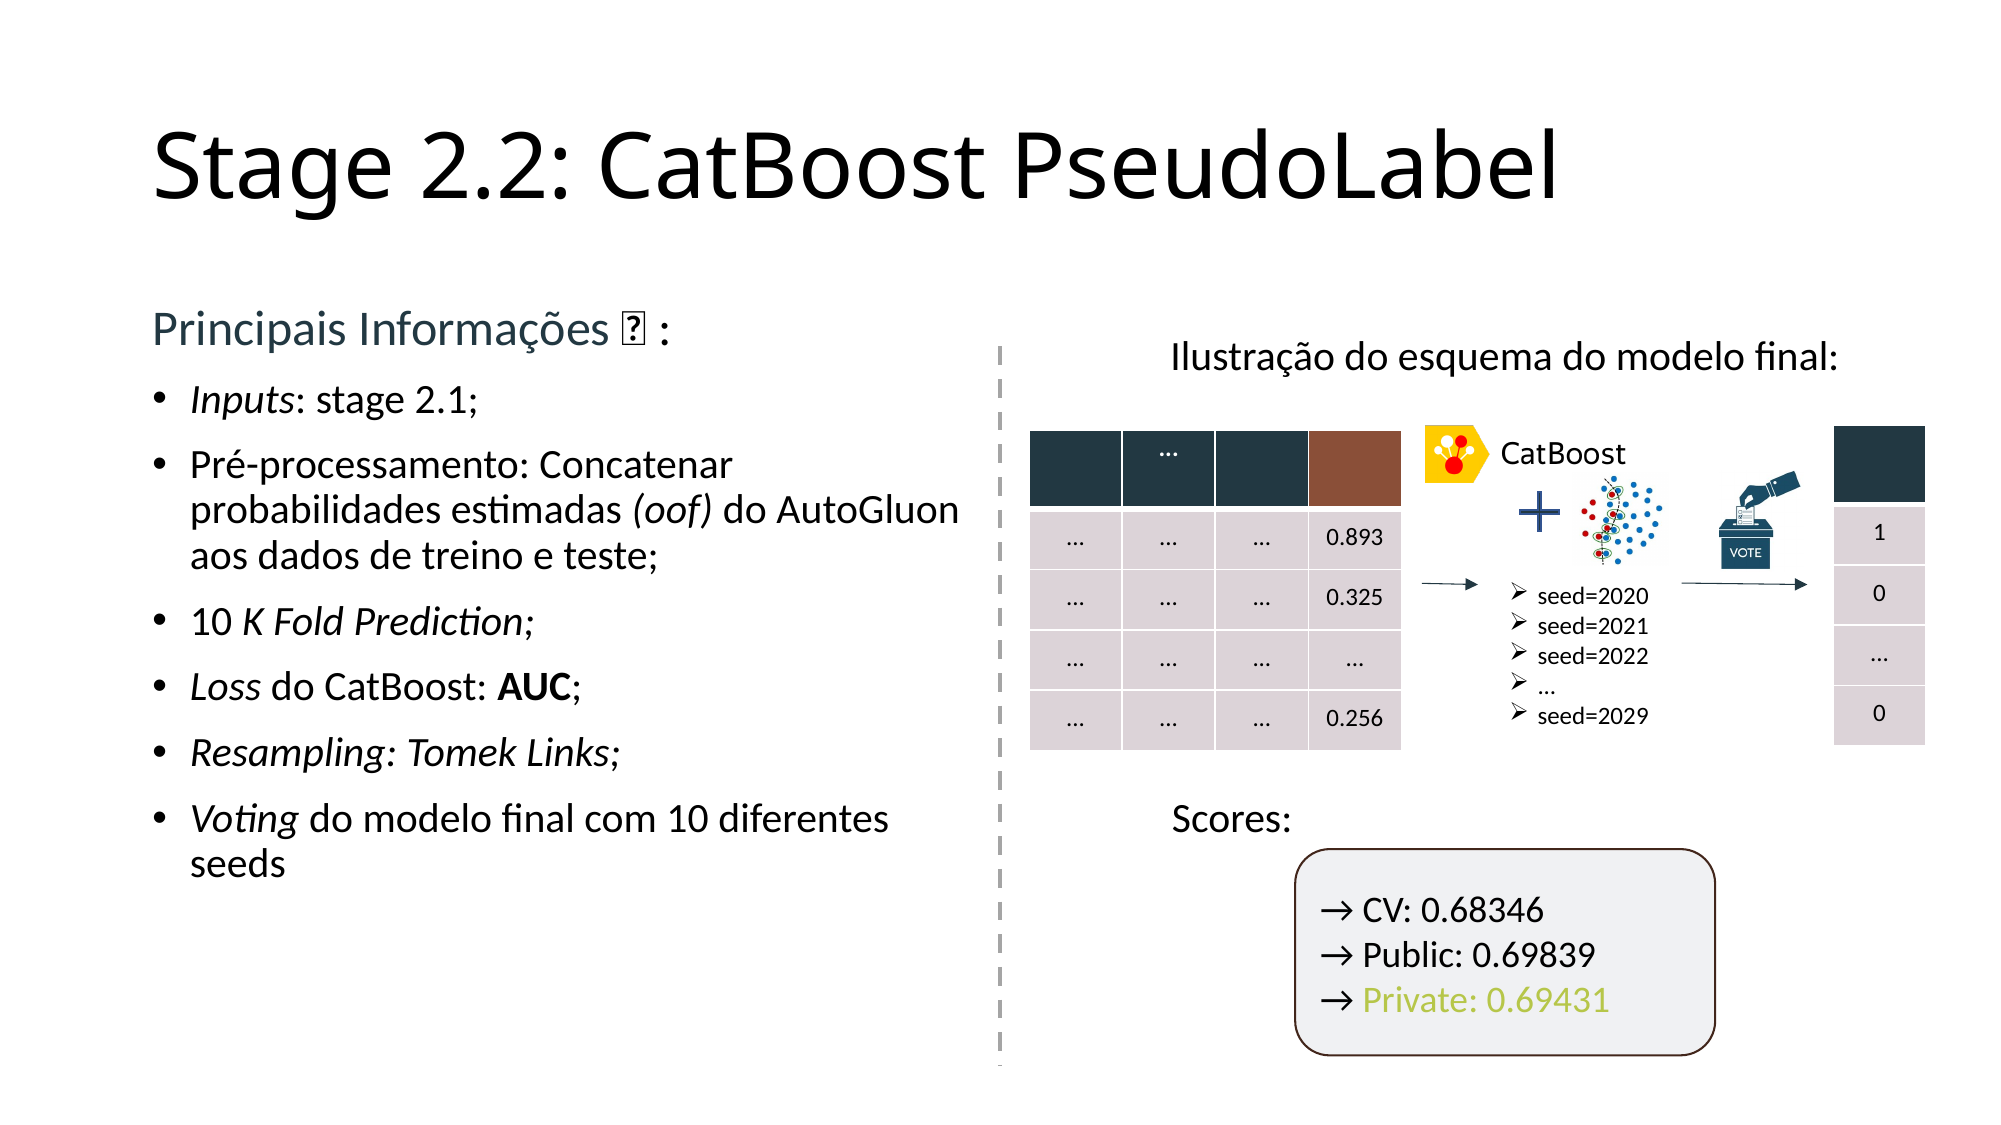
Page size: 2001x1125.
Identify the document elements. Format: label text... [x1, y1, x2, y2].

picture [1423, 420, 1669, 566]
picture [1718, 469, 1805, 573]
text_box Scores: [1157, 783, 1308, 849]
picture [0, 532, 421, 593]
text_box → CV: 0.68346 → Public: 0.69839 → Private: 0.69431 [1294, 848, 1717, 1057]
text_box Ilustração do esquema do modelo final: [1155, 321, 1855, 387]
text_box seed=2020 seed=2021 seed=2022 ... seed=2029 [1494, 572, 1664, 737]
title Stage 2.2: CatBoost PseudoLabel [137, 59, 1863, 278]
text_box [1519, 491, 1560, 532]
list Principais Informações 📌 : Inputs: stage 2.1; Pré-processamento: Concatenar probabilidades estimadas (oof) do AutoGluon aos dados de treino e teste; 10 K Fold Prediction; Loss do CatBoost: AUC; Resampling: Tomek Links; Voting do modelo final com 10 diferentes seeds [137, 294, 1000, 1093]
